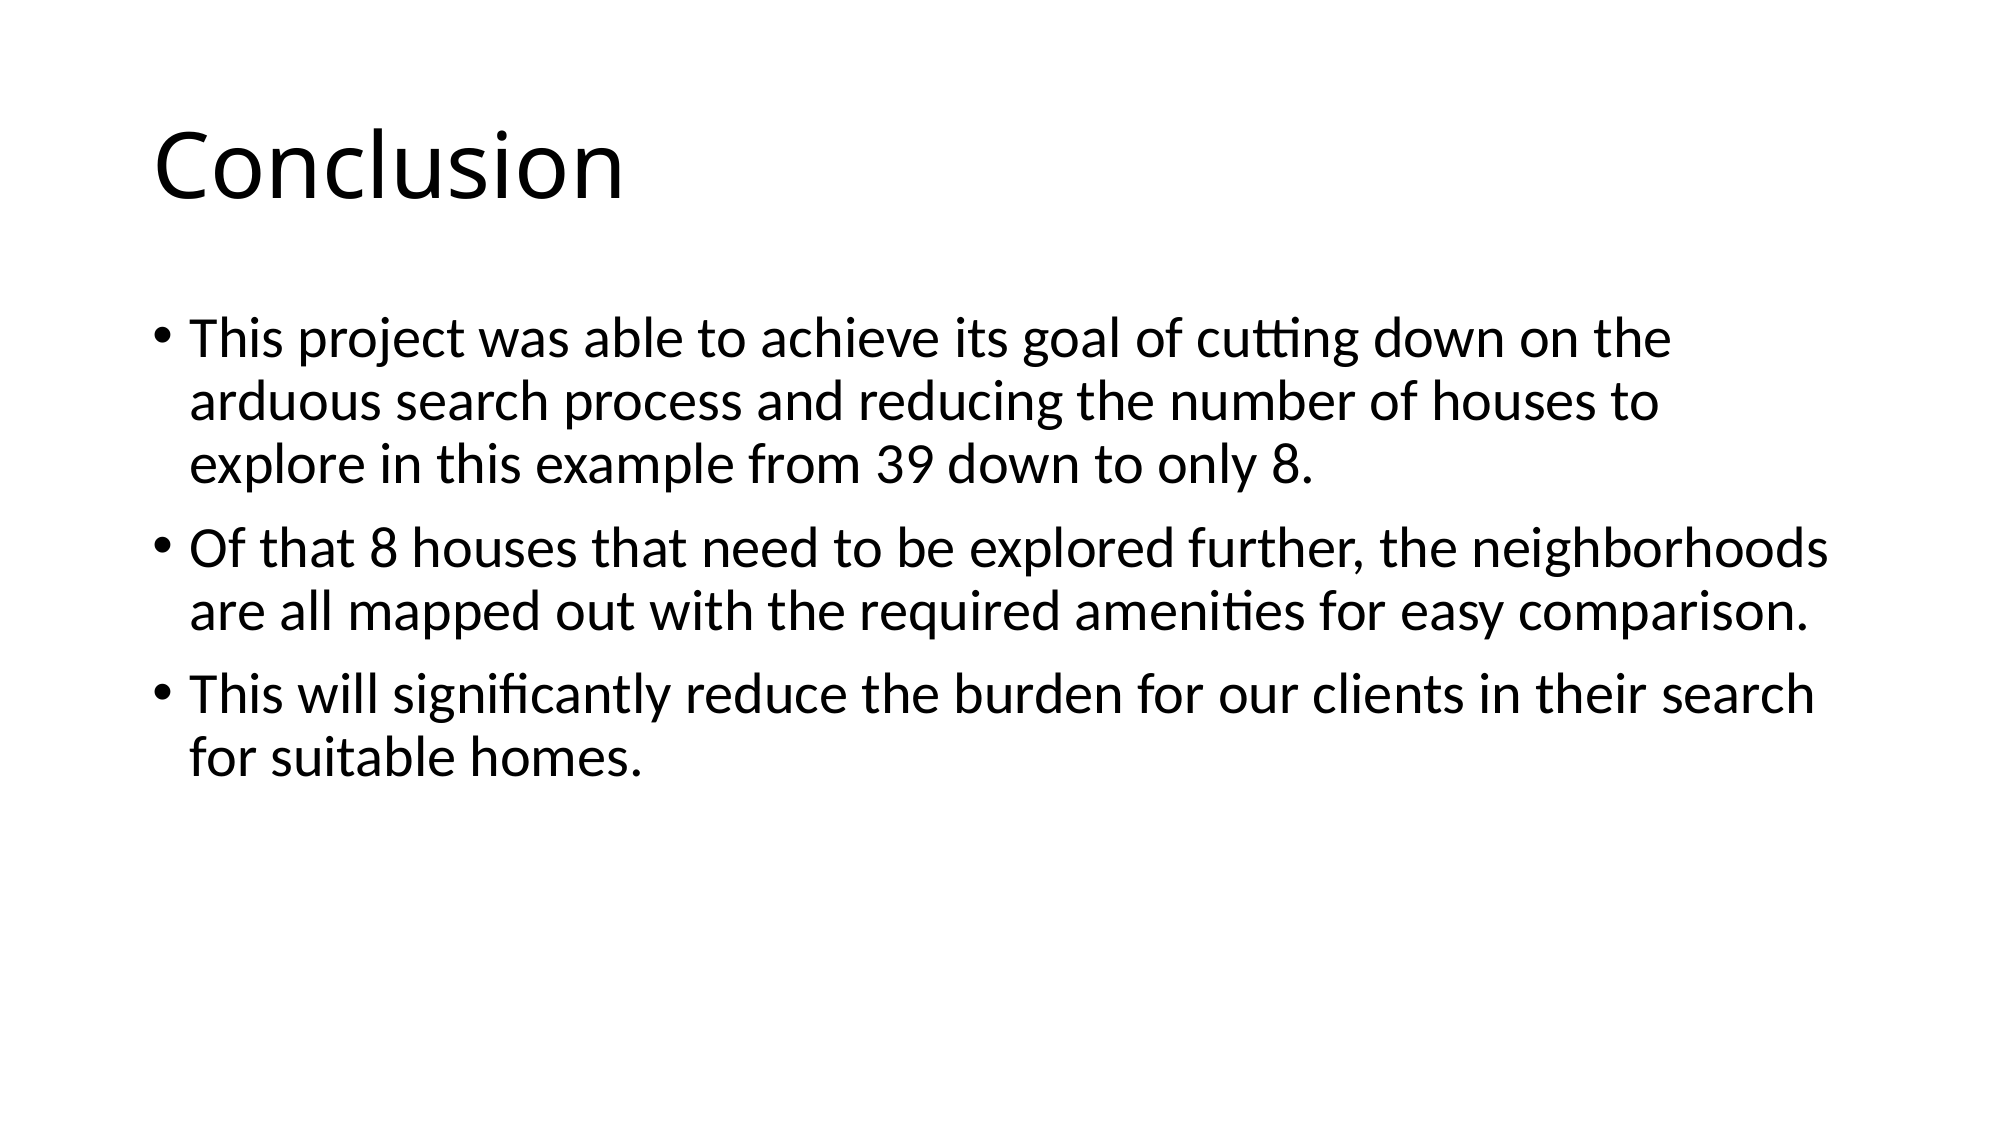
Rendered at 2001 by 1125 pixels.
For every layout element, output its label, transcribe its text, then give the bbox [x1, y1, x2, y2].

list This project was able to achieve its goal of cutting down on the arduous search process and reducing the number of houses to explore in this example from 39 down to only 8. Of that 8 houses that need to be explored further, the neighborhoods are all mapped out with the required amenities for easy comparison. This will significantly reduce the burden for our clients in their search for suitable homes. [137, 299, 1863, 1014]
title Conclusion [137, 59, 1863, 278]
